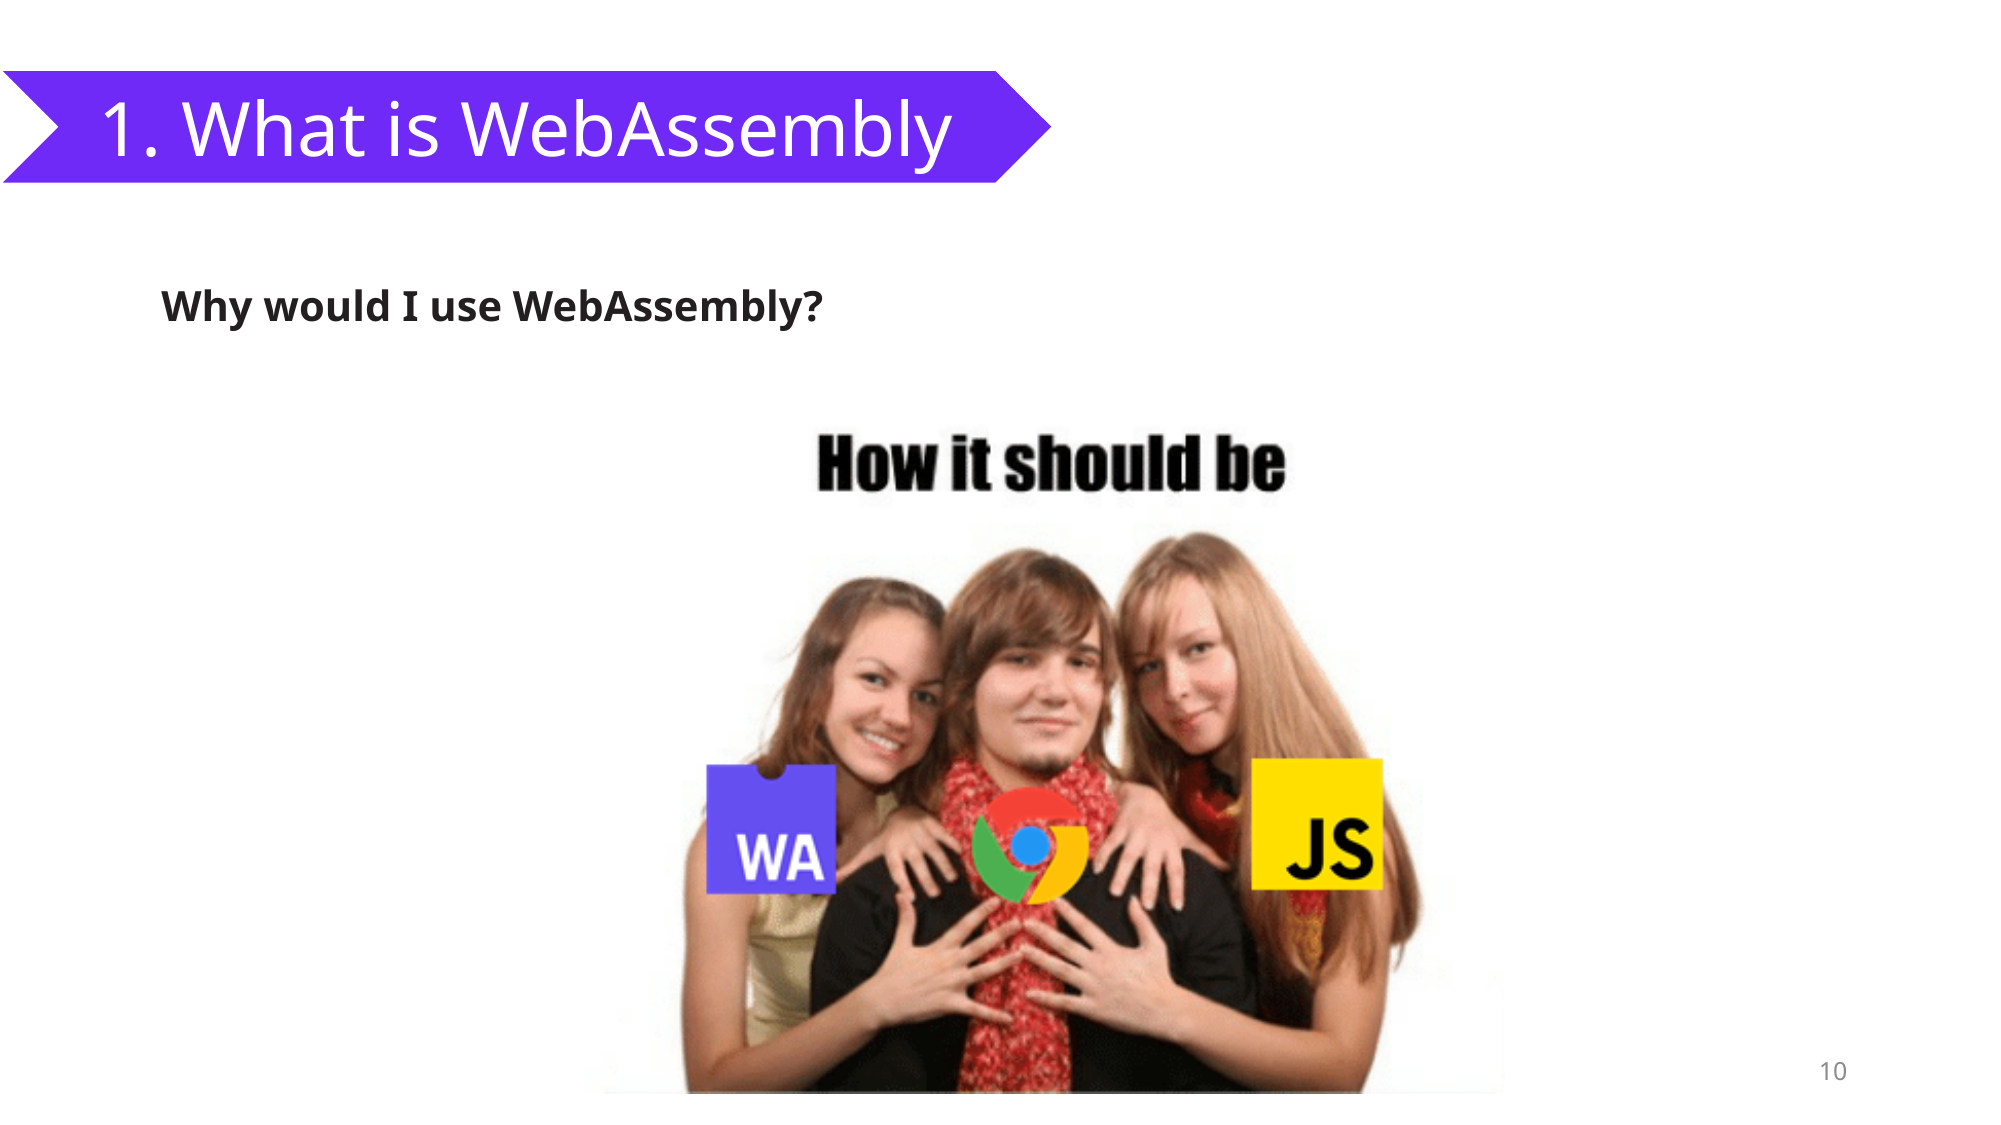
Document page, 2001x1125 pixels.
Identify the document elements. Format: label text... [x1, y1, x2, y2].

text_box Why would I use WebAssembly? [146, 271, 1347, 337]
picture [526, 395, 1505, 1094]
text_box 1. What is WebAssembly [0, 68, 1055, 185]
slide_number 10 [1412, 1042, 1863, 1103]
